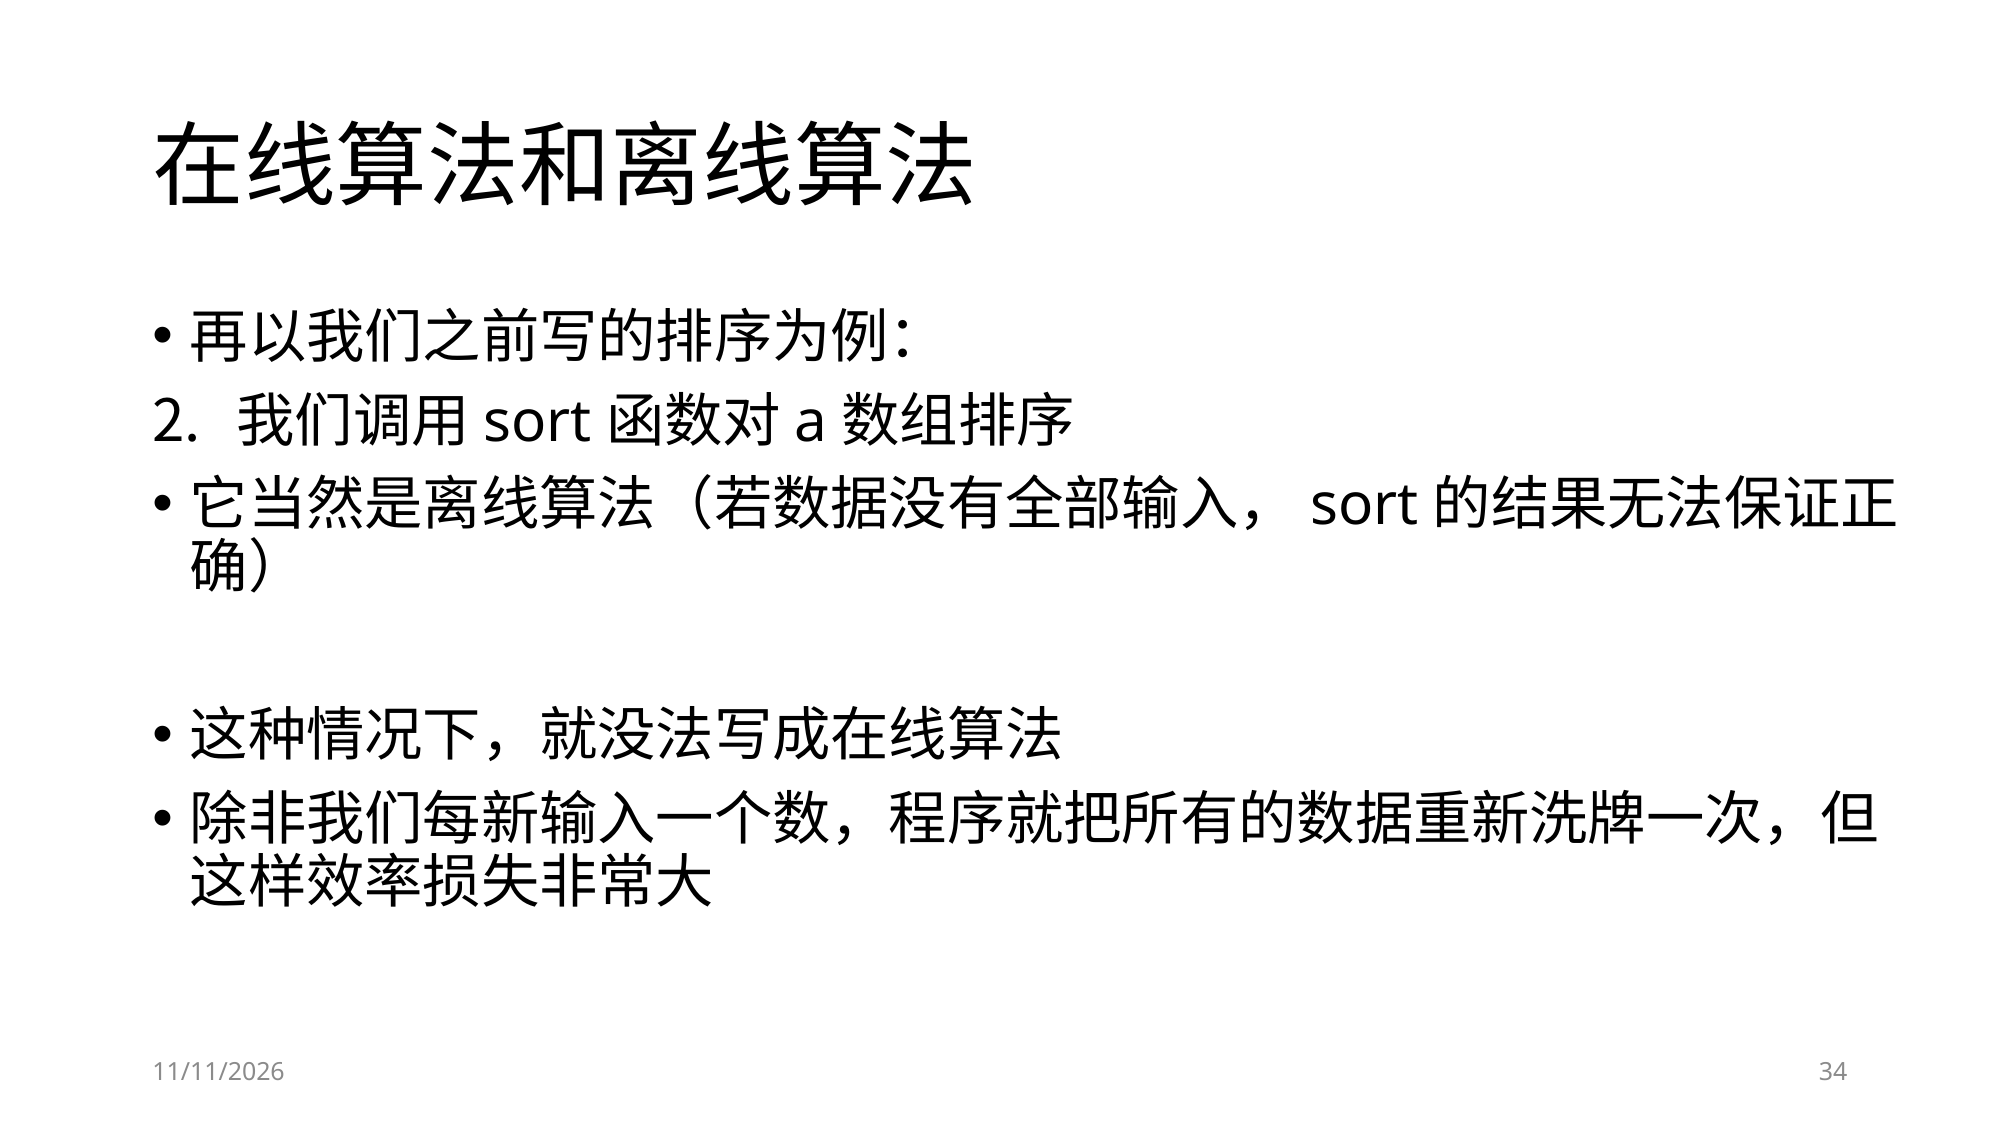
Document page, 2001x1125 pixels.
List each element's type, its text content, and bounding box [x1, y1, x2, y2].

list 再以我们之前写的排序为例： 我们调用sort函数对a数组排序 它当然是离线算法（若数据没有全部输入，sort的结果无法保证正确） 这种情况下，就没法写成在线算法 除非我们每新输入一个数，程序就把所有的数据重新洗牌一次，但这样效率损失非常大 [137, 299, 1953, 1014]
title 在线算法和离线算法 [137, 59, 1863, 278]
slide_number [137, 1042, 588, 1103]
slide_number 34 [1412, 1042, 1863, 1103]
